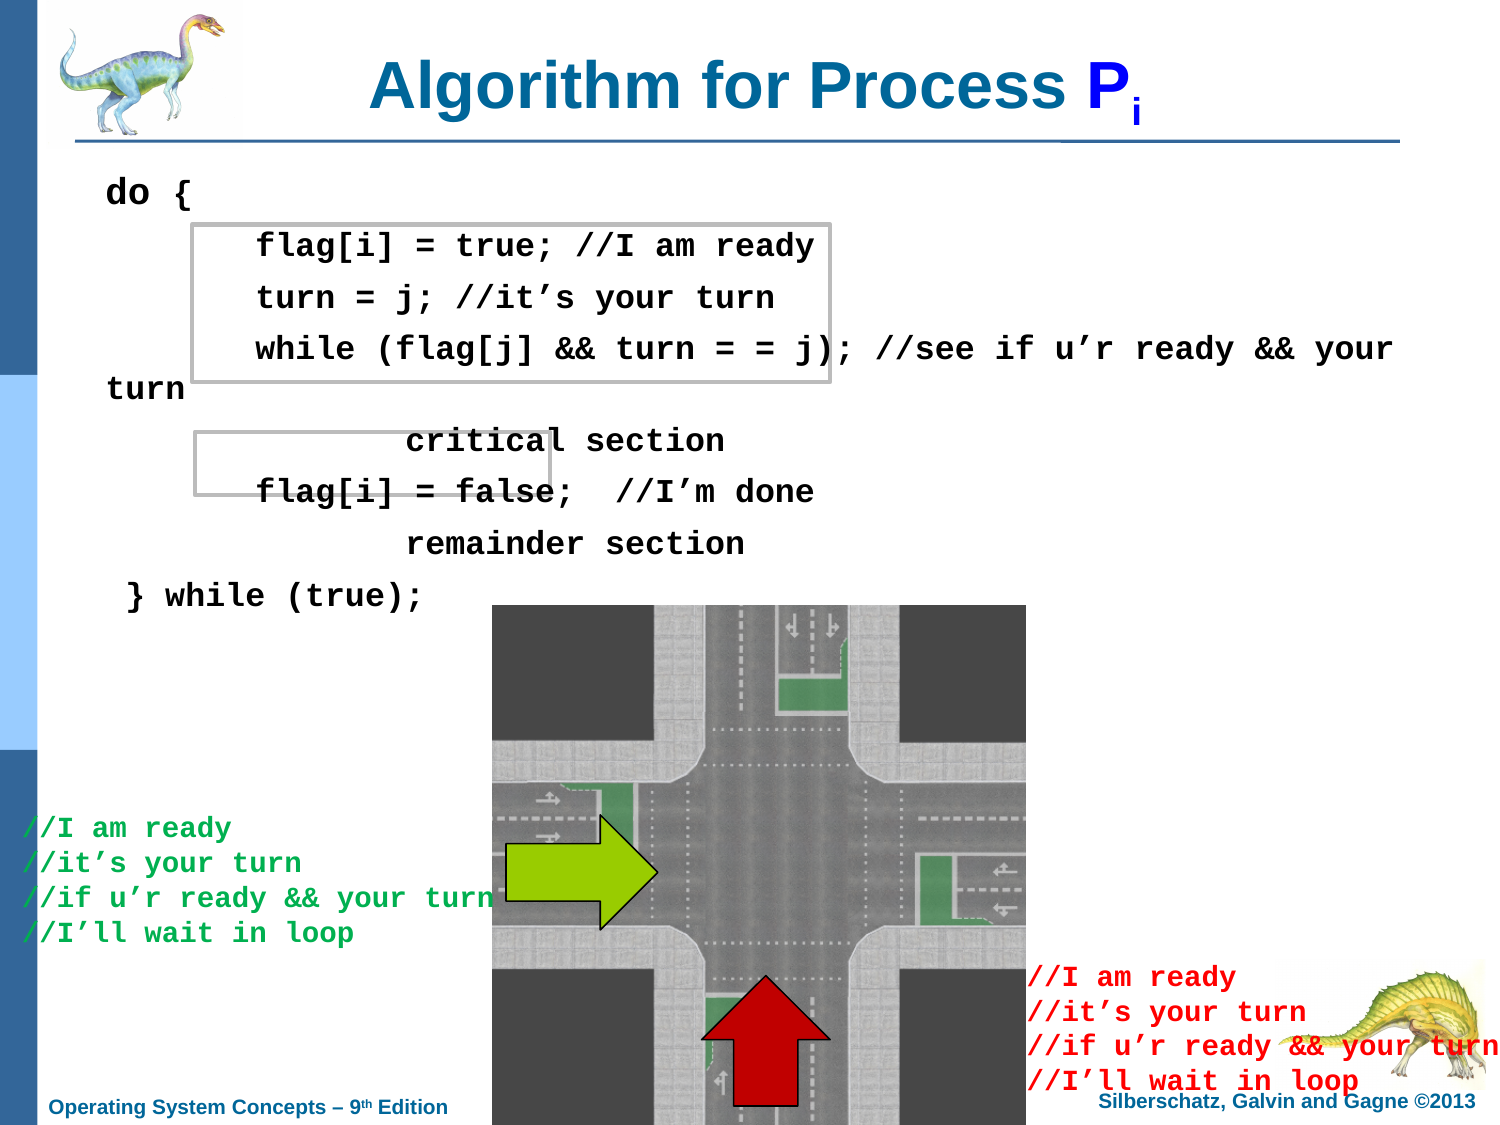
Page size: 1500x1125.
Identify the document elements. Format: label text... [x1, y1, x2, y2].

title Algorithm for Process Pi [75, 45, 1436, 141]
text_box //I am ready //it’s your turn //if u’r ready && your turn //I’ll wait in loop [7, 801, 486, 956]
text_box //I am ready //it’s your turn //if u’r ready && your turn //I’ll wait in loop [1031, 949, 1500, 1104]
list do { flag[i] = true; //I am ready turn = j; //it’s your turn while (flag[j] && turn = = j); //see if u’r ready && your turn critical section flag[i] = false; //I’m done remainder section } while (true); [34, 159, 1476, 942]
picture [46, 0, 243, 149]
picture [491, 605, 1026, 1125]
